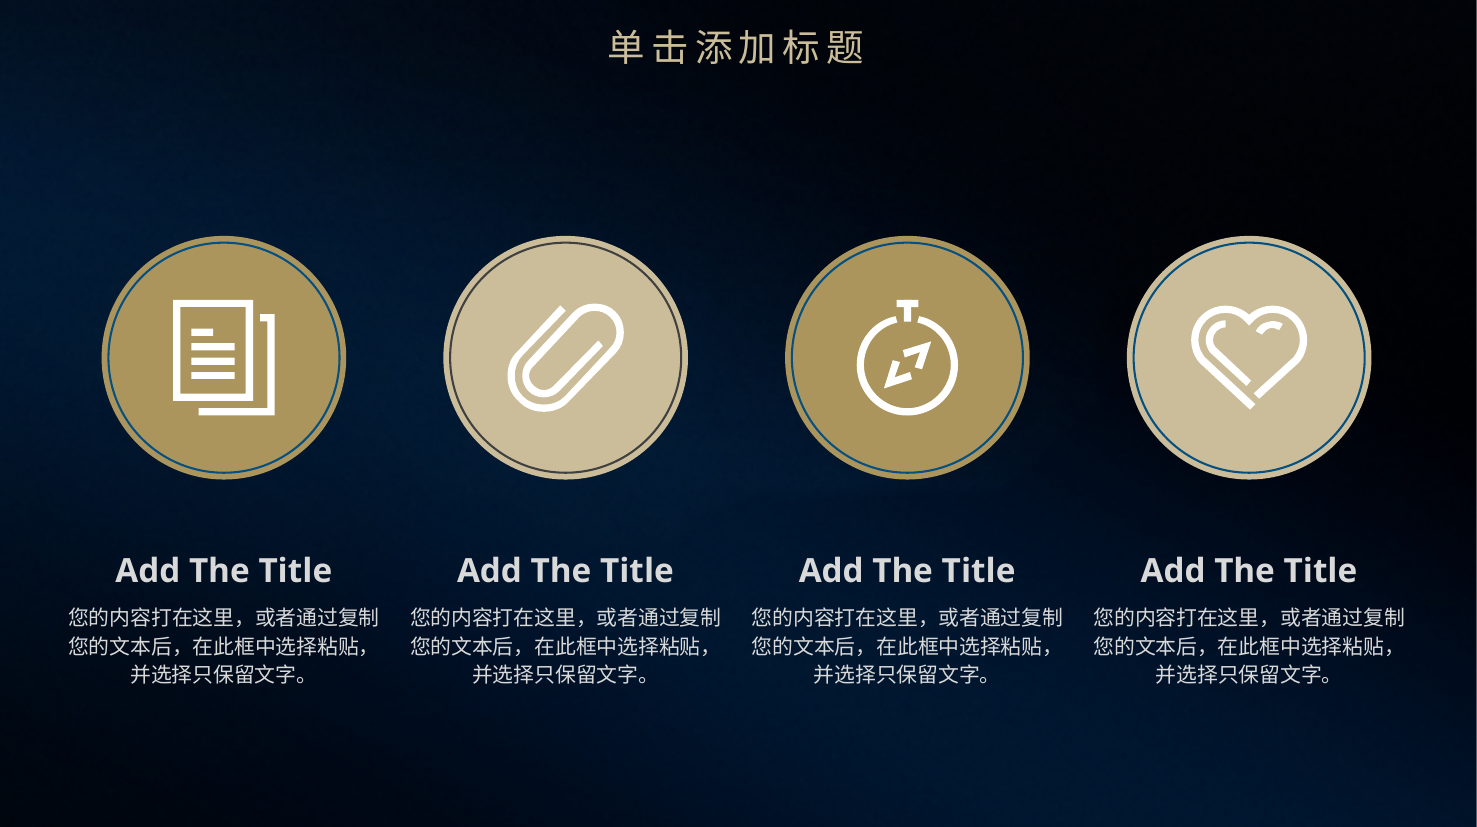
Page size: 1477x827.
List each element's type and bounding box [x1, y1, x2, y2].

text_box [394, 235, 735, 694]
text_box [1078, 235, 1421, 694]
text_box [52, 235, 393, 694]
picture [0, 0, 1477, 827]
text_box [736, 235, 1076, 694]
